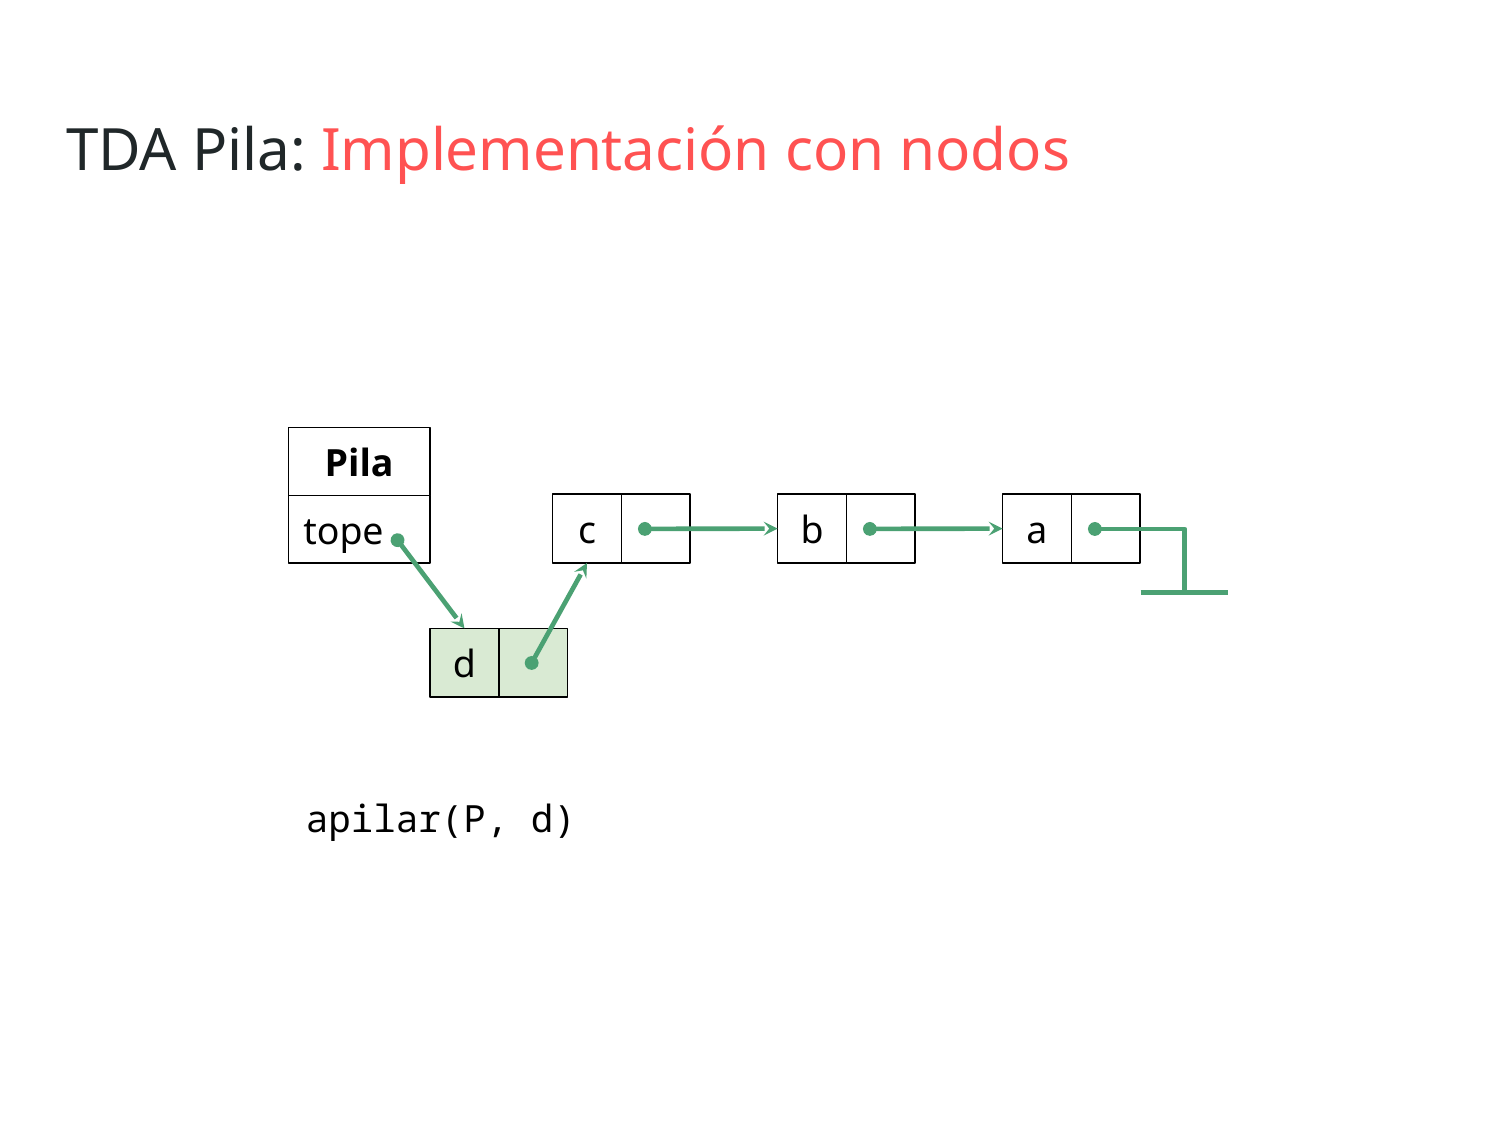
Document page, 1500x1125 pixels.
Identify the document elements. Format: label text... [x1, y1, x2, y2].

text_box [846, 494, 916, 563]
text_box c [552, 494, 621, 563]
text_box tope [288, 496, 430, 563]
text_box b [777, 494, 846, 563]
text_box Pila [288, 427, 430, 496]
text_box d [430, 628, 498, 698]
text_box a [1002, 494, 1071, 563]
text_box apilar(P, d) [290, 779, 664, 868]
text_box [1071, 494, 1141, 563]
title TDA Pila: Implementación con nodos [51, 97, 1449, 223]
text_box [531, 562, 588, 664]
text_box [621, 494, 691, 563]
text_box [1088, 522, 1186, 590]
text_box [397, 539, 465, 629]
text_box [498, 628, 568, 698]
